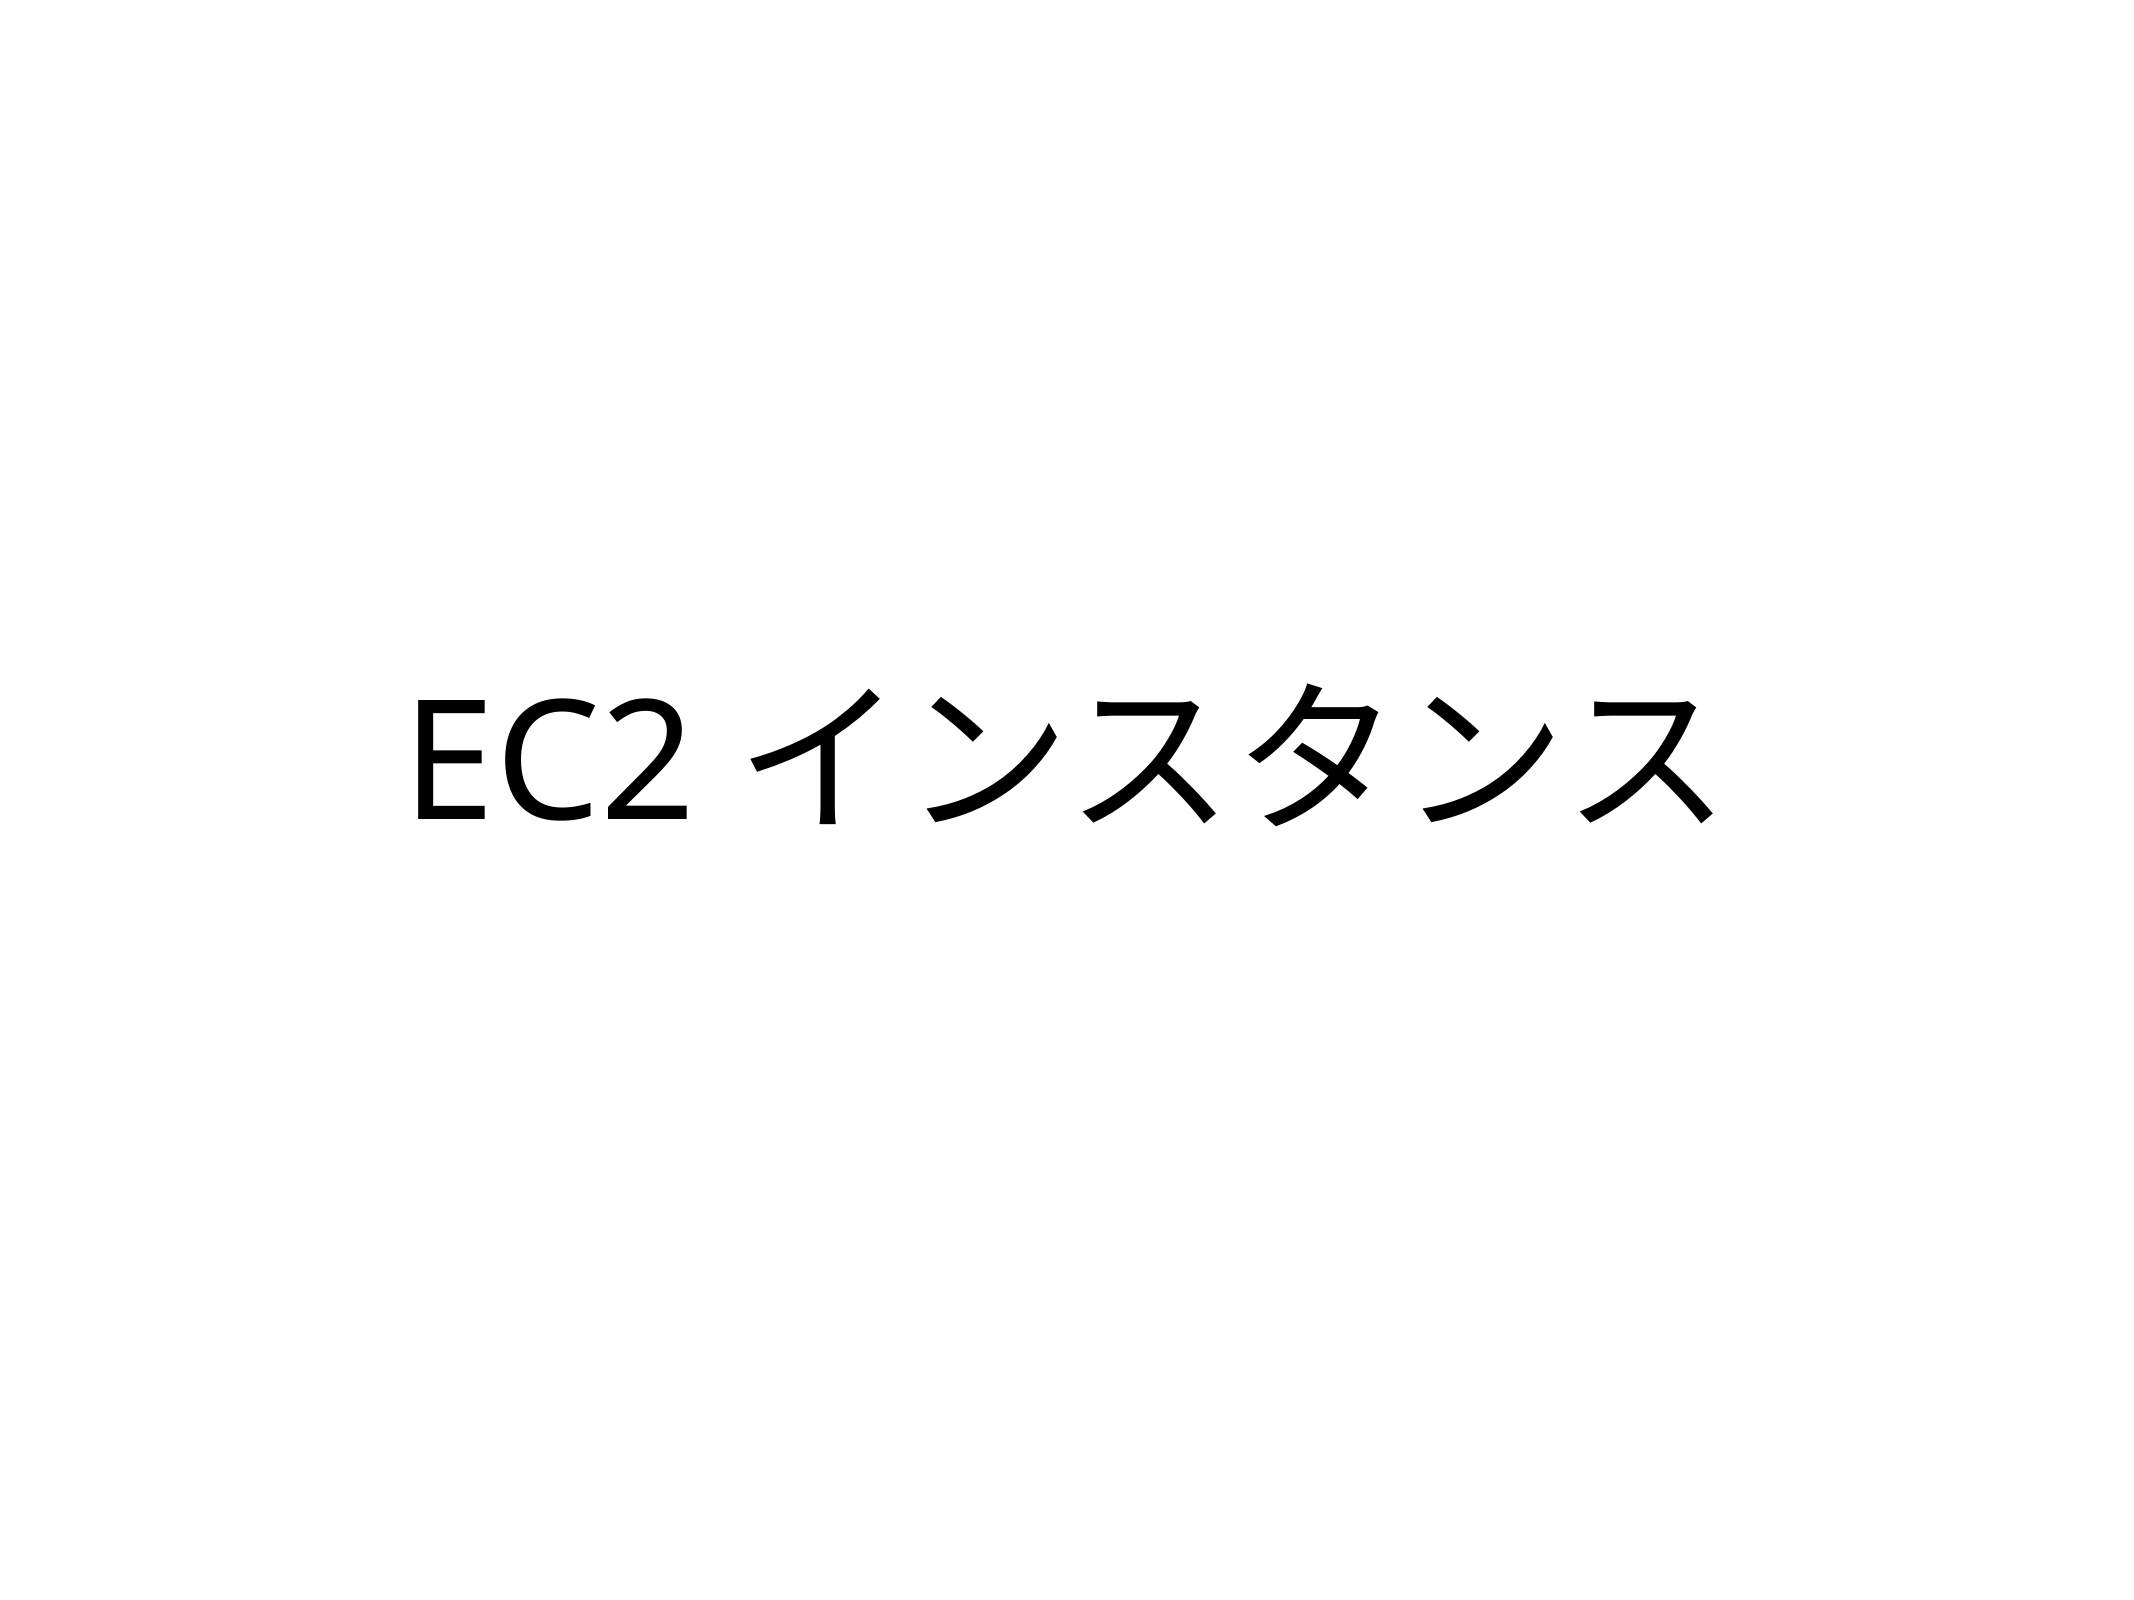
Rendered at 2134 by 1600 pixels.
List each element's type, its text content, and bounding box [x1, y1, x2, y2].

title EC2インスタンス [155, 575, 1978, 931]
